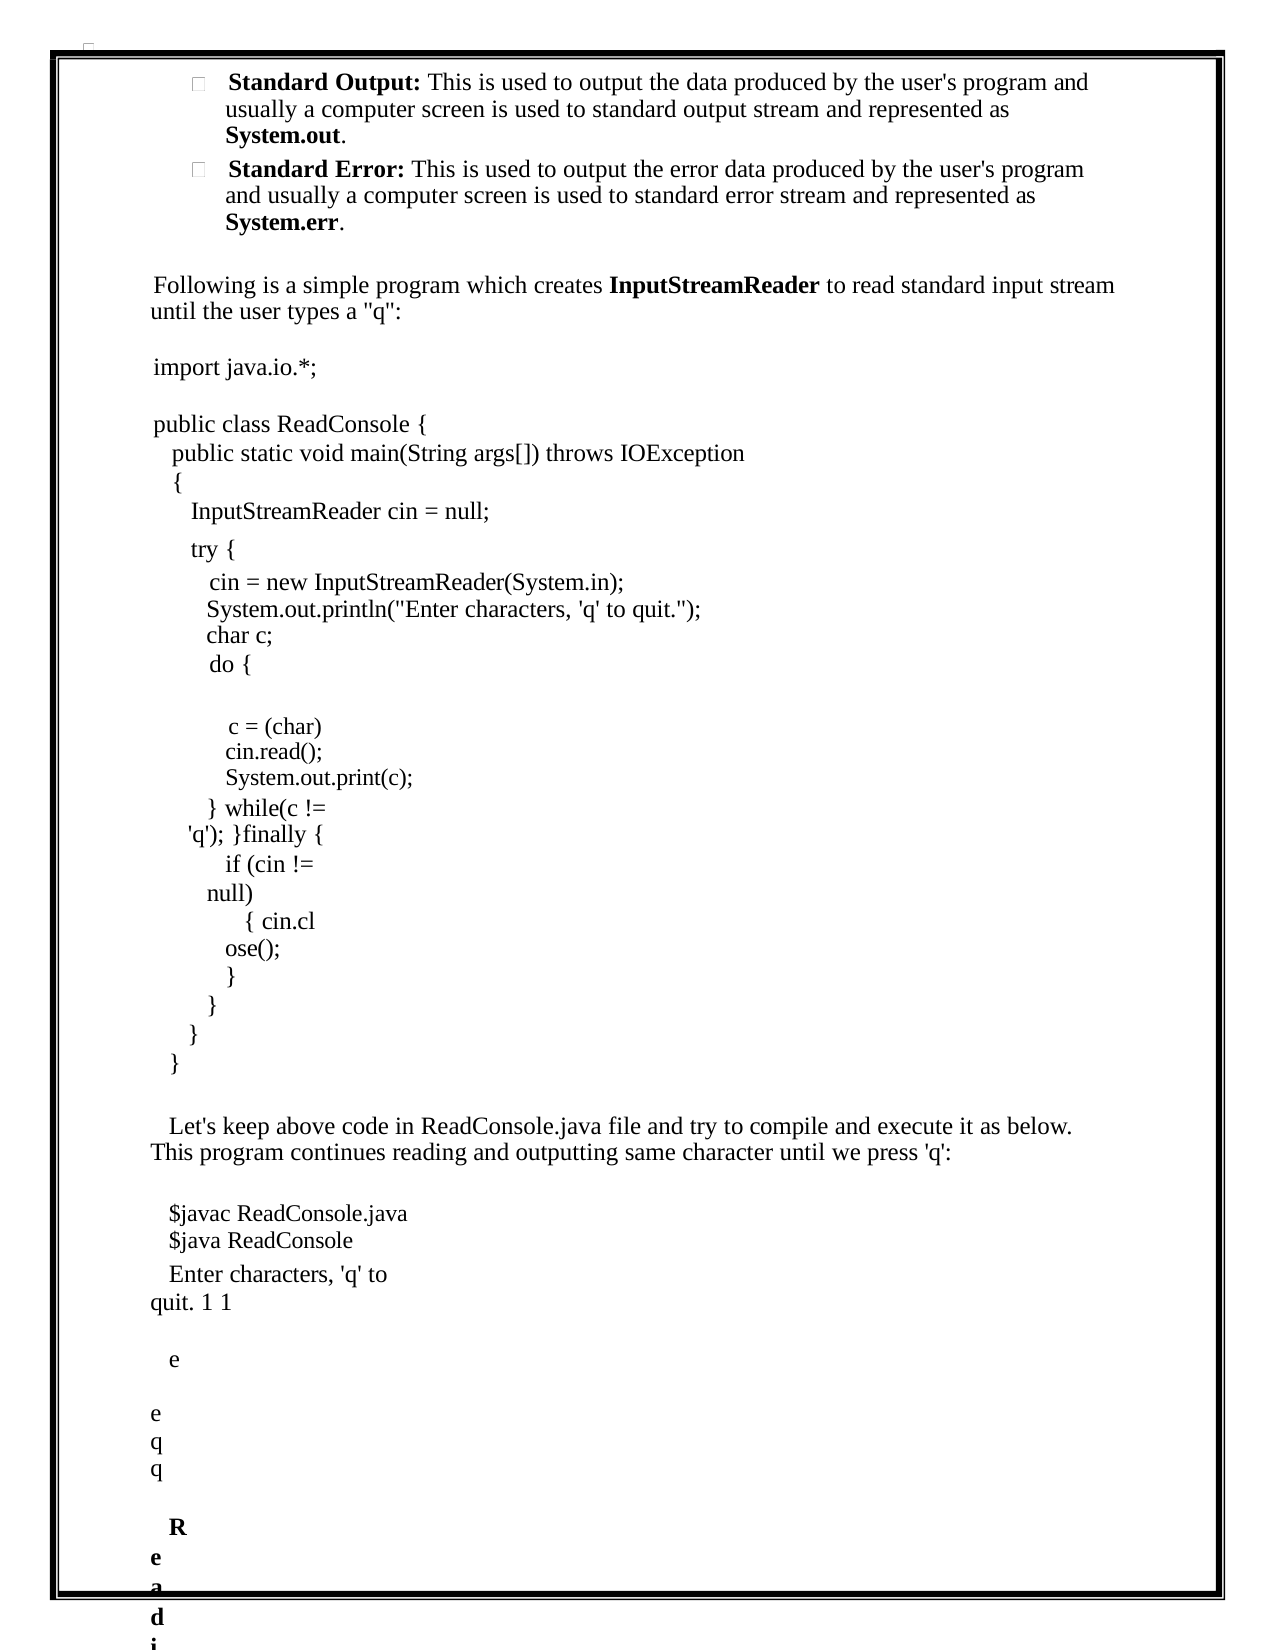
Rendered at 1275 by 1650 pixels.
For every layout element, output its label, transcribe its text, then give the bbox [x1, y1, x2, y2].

text_box [97, 49, 1226, 1601]
text_box [98, 50, 1215, 57]
text_box Standard Output: This is used to output the data produced by the user's program and usually a computer screen is used to standard output stream and represented as System.out. Standard Error: This is used to output the error data produced by the user's program and usually a computer screen is used to standard error stream and represented as System.err. Following is a simple program which creates InputStreamReader to read standard input stream until the user types a "q": import java.io.*; public class ReadConsole { public static void main(String args[]) throws IOException { InputStreamReader cin = null; try { cin = new InputStreamReader(System.in); System.out.println("Enter characters, 'q' to quit."); char c; do { c = (char) cin.read(); System.out.print(c); } while(c != 'q'); }finally { if (cin != null) { cin.close(); } } } } Let's keep above code in ReadConsole.java file and try to compile and execute it as below. This program continues reading and outputting same character until we press 'q': $javac ReadConsole.java $java ReadConsole Enter characters, 'q' to quit. 1 1 e e q q Reading and Writing Files: As described earlier, A stream can be defined as a sequence of data. The InputStream is used to read data from a source and the OutputStream is used for writing data to a destination. Here is a hierarchy of classes to deal with Input and Output streams. [148, 63, 1122, 1650]
picture [82, 43, 94, 57]
text_box [50, 50, 77, 59]
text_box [192, 76, 205, 177]
text_box [49, 57, 148, 1601]
